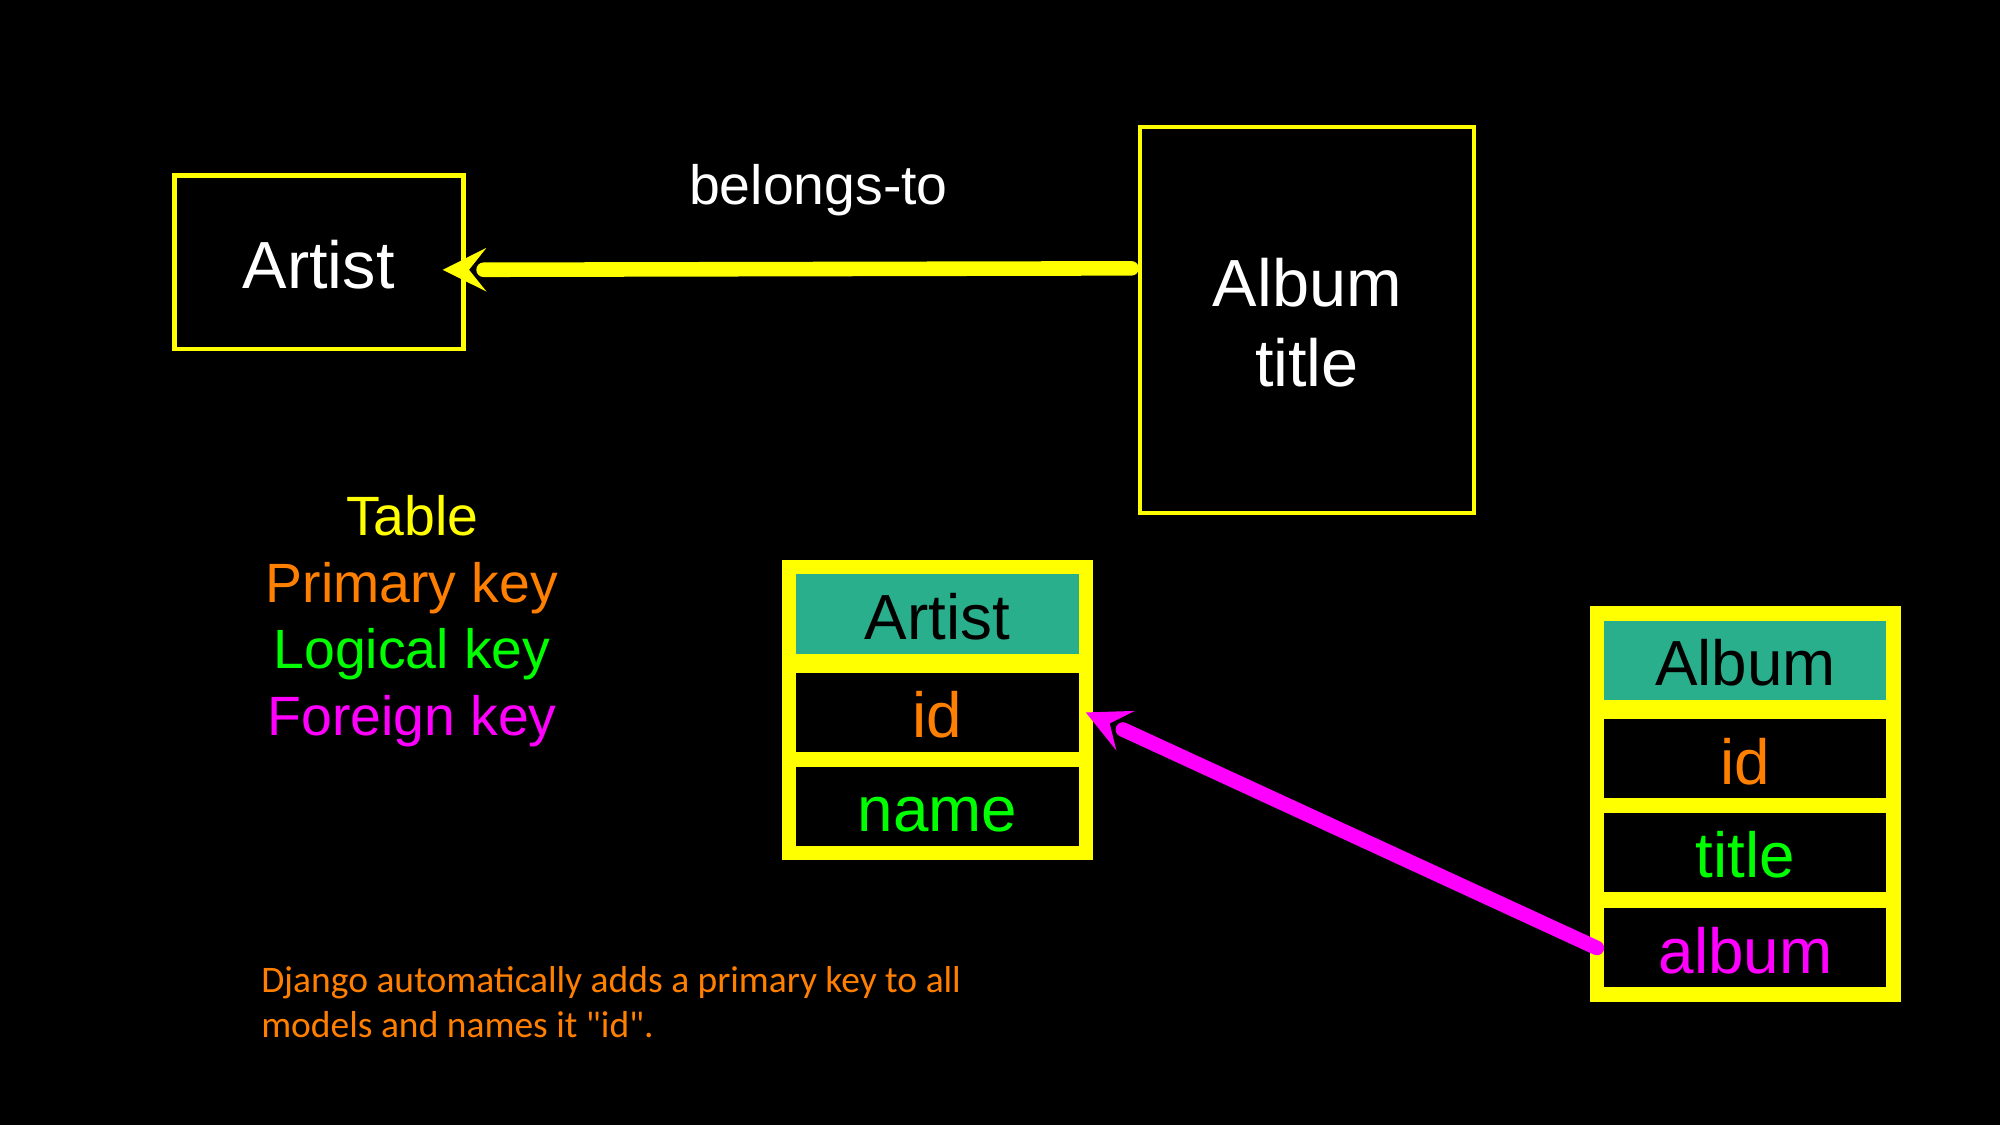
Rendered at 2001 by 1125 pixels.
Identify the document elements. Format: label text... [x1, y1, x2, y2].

text_box id [1596, 711, 1894, 805]
text_box title [1597, 805, 1894, 900]
text_box Artist [789, 567, 1086, 661]
text_box name [789, 759, 1085, 854]
text_box belongs-to [662, 144, 975, 221]
text_box album [1596, 901, 1894, 995]
text_box Album title [1140, 126, 1475, 513]
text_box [1085, 712, 1597, 948]
text_box id [789, 665, 1086, 759]
text_box Django automatically adds a primary key to all models and names it "id". [246, 947, 1006, 1053]
text_box Table Primary key Logical key Foreign key [217, 478, 607, 748]
text_box Artist [174, 175, 464, 349]
text_box Album [1596, 613, 1894, 707]
